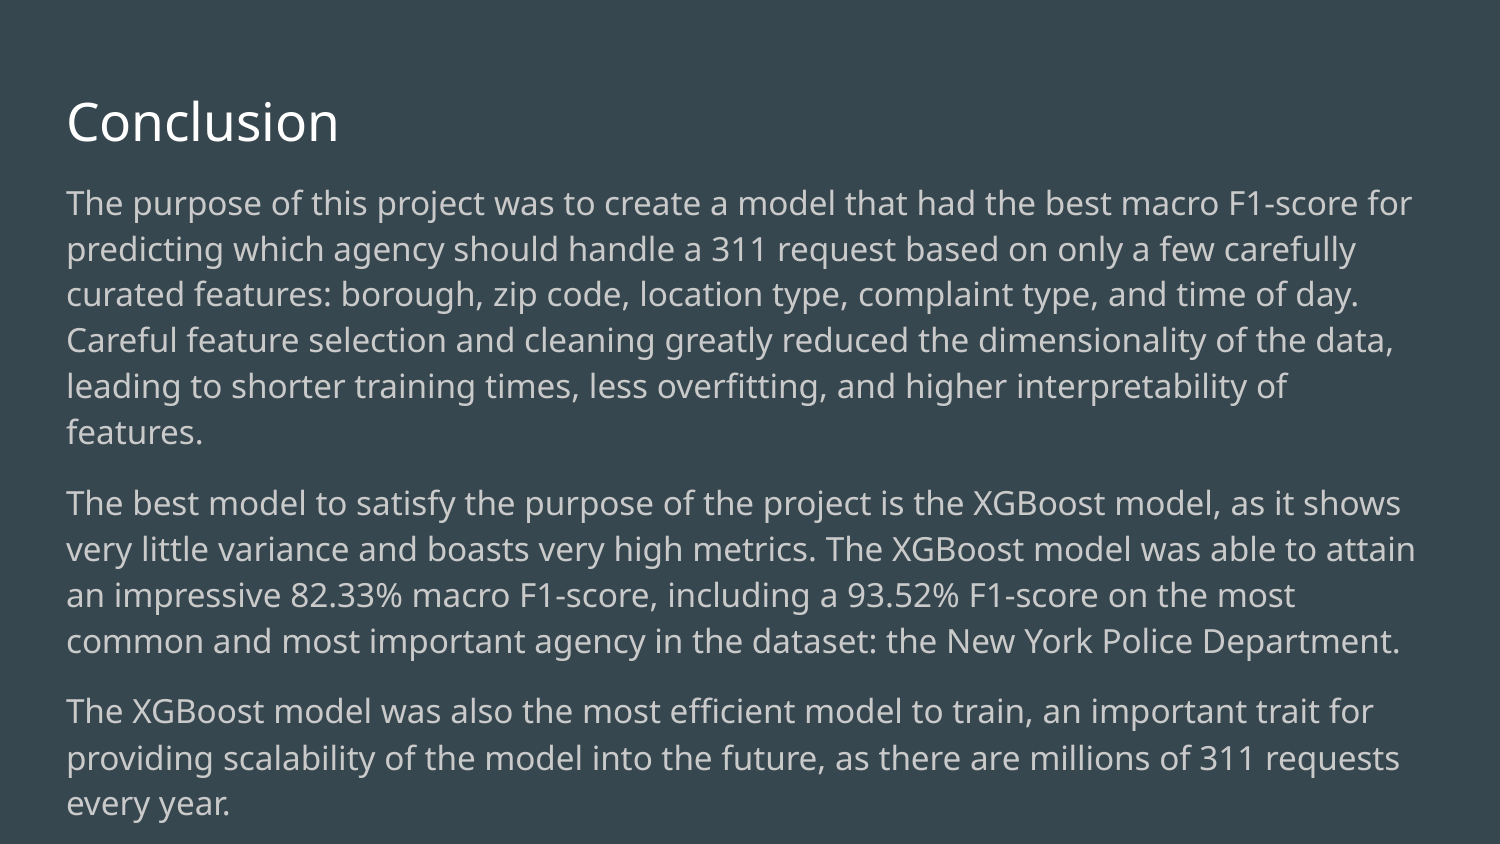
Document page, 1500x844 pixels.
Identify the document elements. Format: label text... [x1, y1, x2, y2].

title Conclusion [51, 72, 1449, 167]
list The purpose of this project was to create a model that had the best macro F1-score for predicting which agency should handle a 311 request based on only a few carefully curated features: borough, zip code, location type, complaint type, and time of day. Careful feature selection and cleaning greatly reduced the dimensionality of the data, leading to shorter training times, less overfitting, and higher interpretability of features. The best model to satisfy the purpose of the project is the XGBoost model, as it shows very little variance and boasts very high metrics. The XGBoost model was able to attain an impressive 82.33% macro F1-score, including a 93.52% F1-score on the most common and most important agency in the dataset: the New York Police Department. The XGBoost model was also the most efficient model to train, an important trait for providing scalability of the model into the future, as there are millions of 311 requests every year. [51, 189, 1449, 810]
